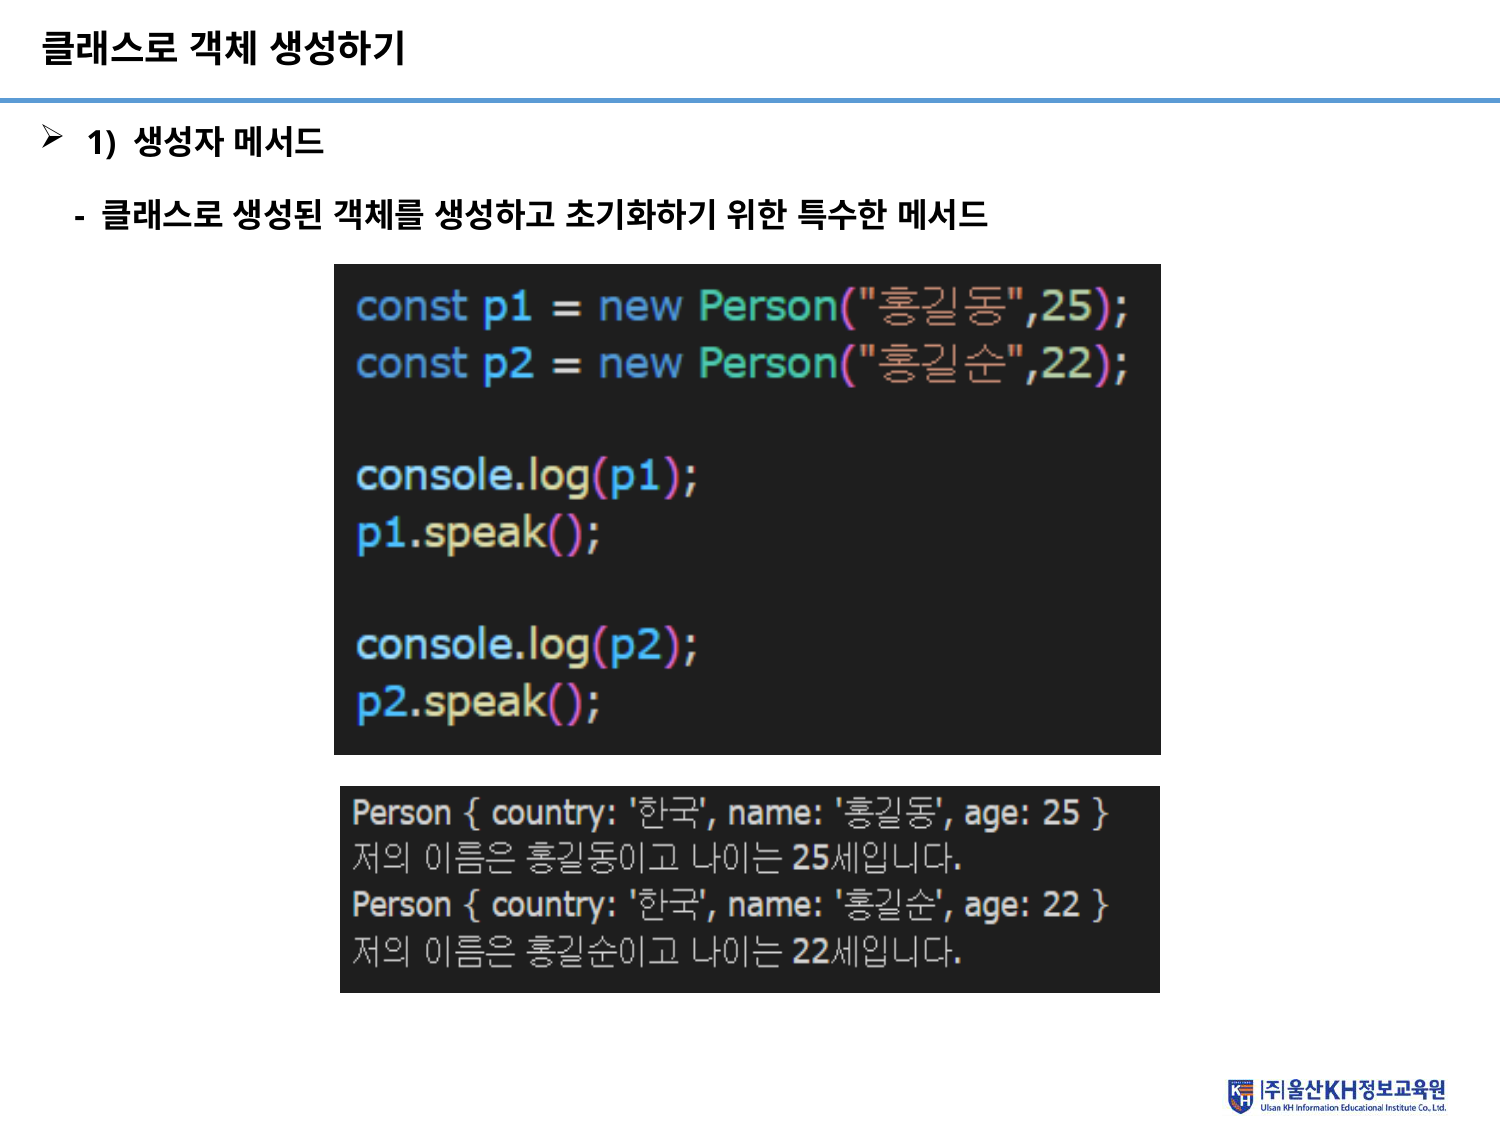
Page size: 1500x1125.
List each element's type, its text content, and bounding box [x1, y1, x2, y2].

picture [340, 786, 1160, 993]
picture [1222, 1074, 1448, 1116]
list 1) 생성자 메서드 - 클래스로 생성된 객체를 생성하고 초기화하기 위한 특수한 메서드 [39, 109, 1457, 1050]
picture [334, 264, 1161, 755]
title 클래스로 객체 생성하기 [41, 0, 1023, 102]
